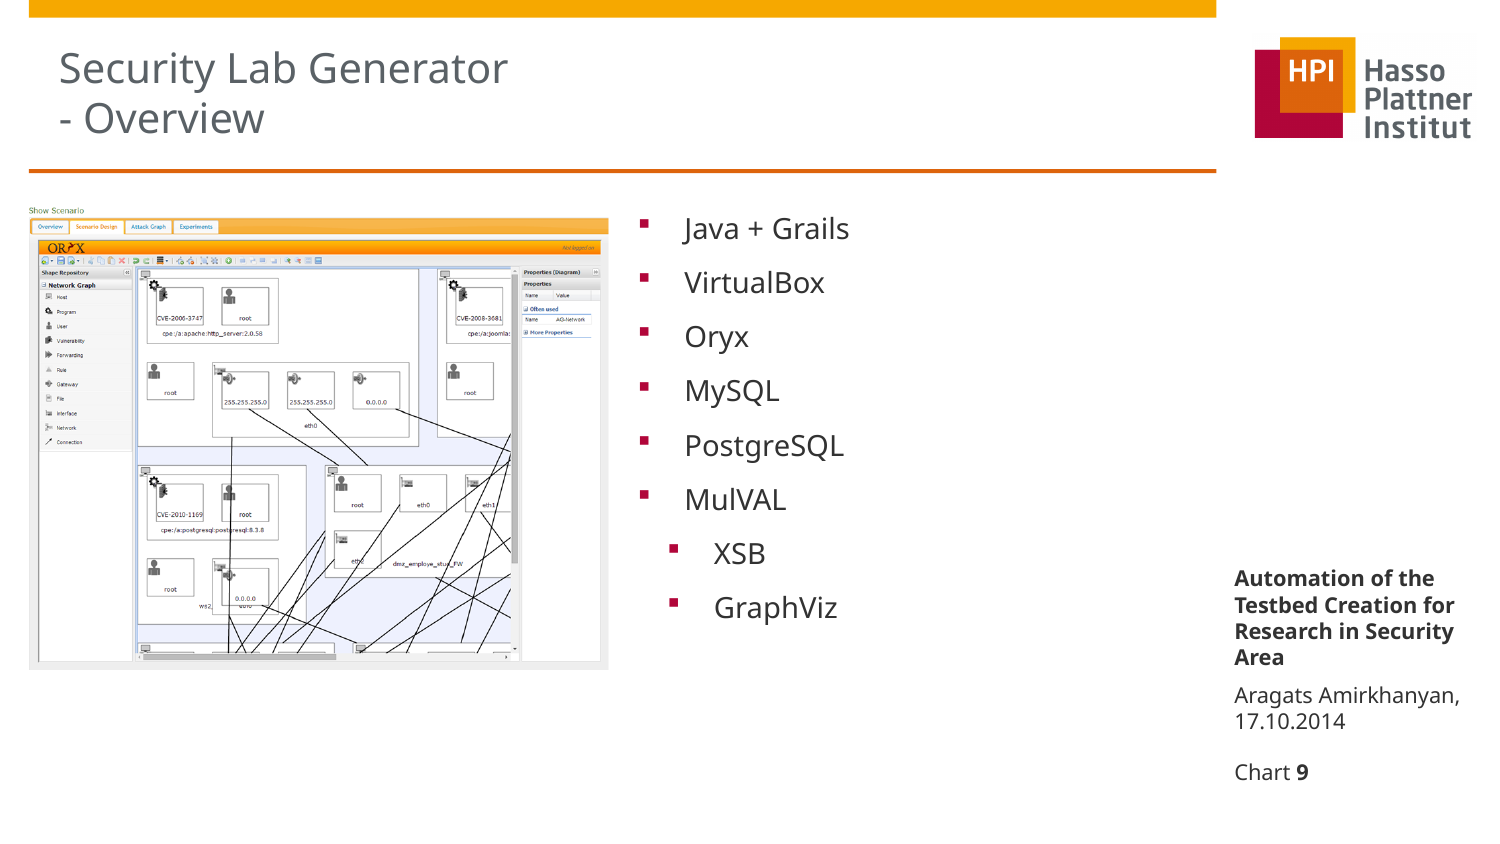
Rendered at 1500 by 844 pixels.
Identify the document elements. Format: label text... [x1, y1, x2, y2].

slide_number Chart 9 [1216, 758, 1471, 788]
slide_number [1216, 681, 1471, 758]
footer Automation of the Testbed Creation for Research in Security Area [1216, 584, 1471, 670]
list Java + Grails VirtualBox Oryx MySQL PostgreSQL MulVAL XSB GraphViz [637, 203, 1187, 788]
picture [27, 205, 609, 671]
picture [1252, 33, 1477, 142]
title Security Lab Generator - Overview [58, 17, 1187, 170]
